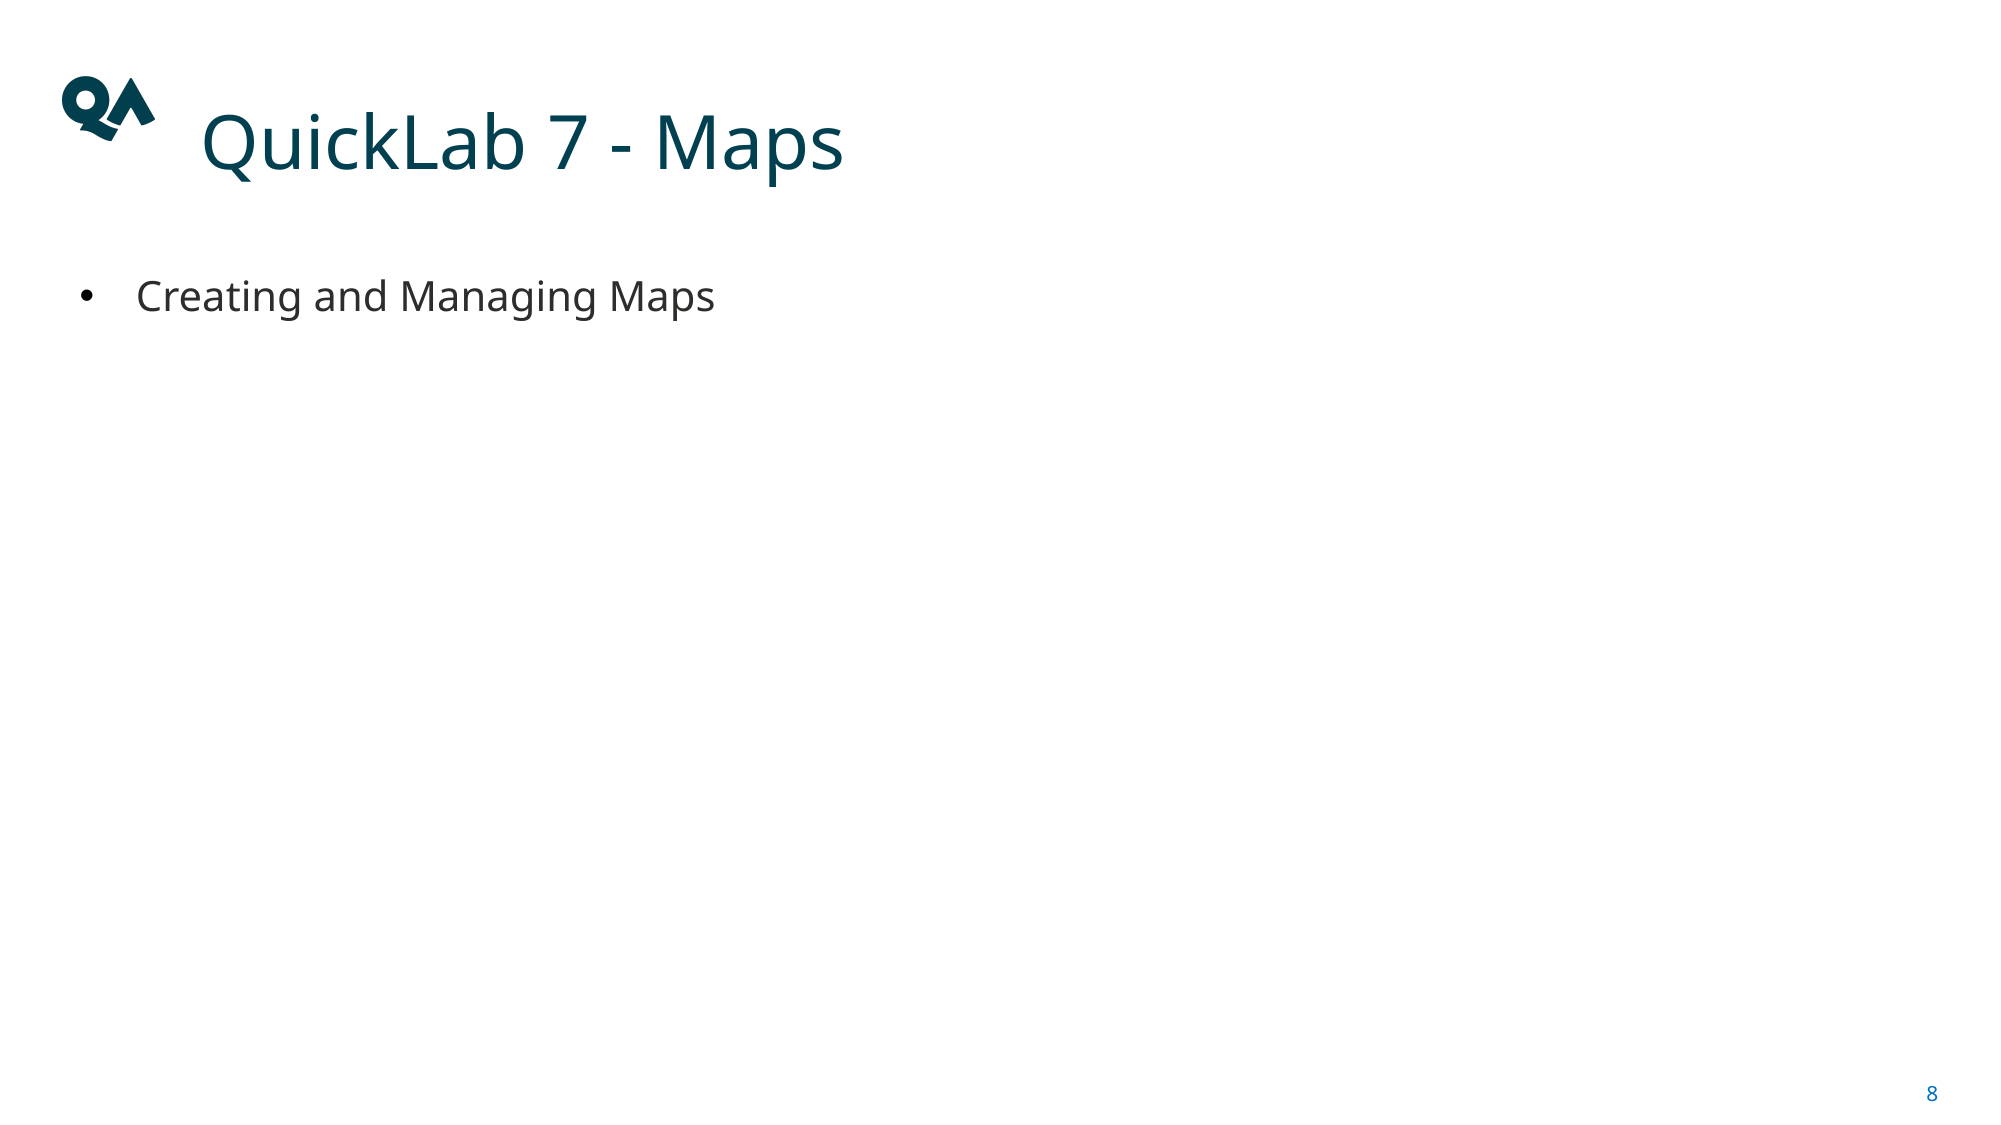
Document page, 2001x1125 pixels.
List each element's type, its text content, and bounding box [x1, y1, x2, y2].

title QuickLab 7 - Maps [185, 62, 1706, 192]
list Creating and Managing Maps [64, 262, 1936, 1009]
picture [44, 61, 173, 153]
